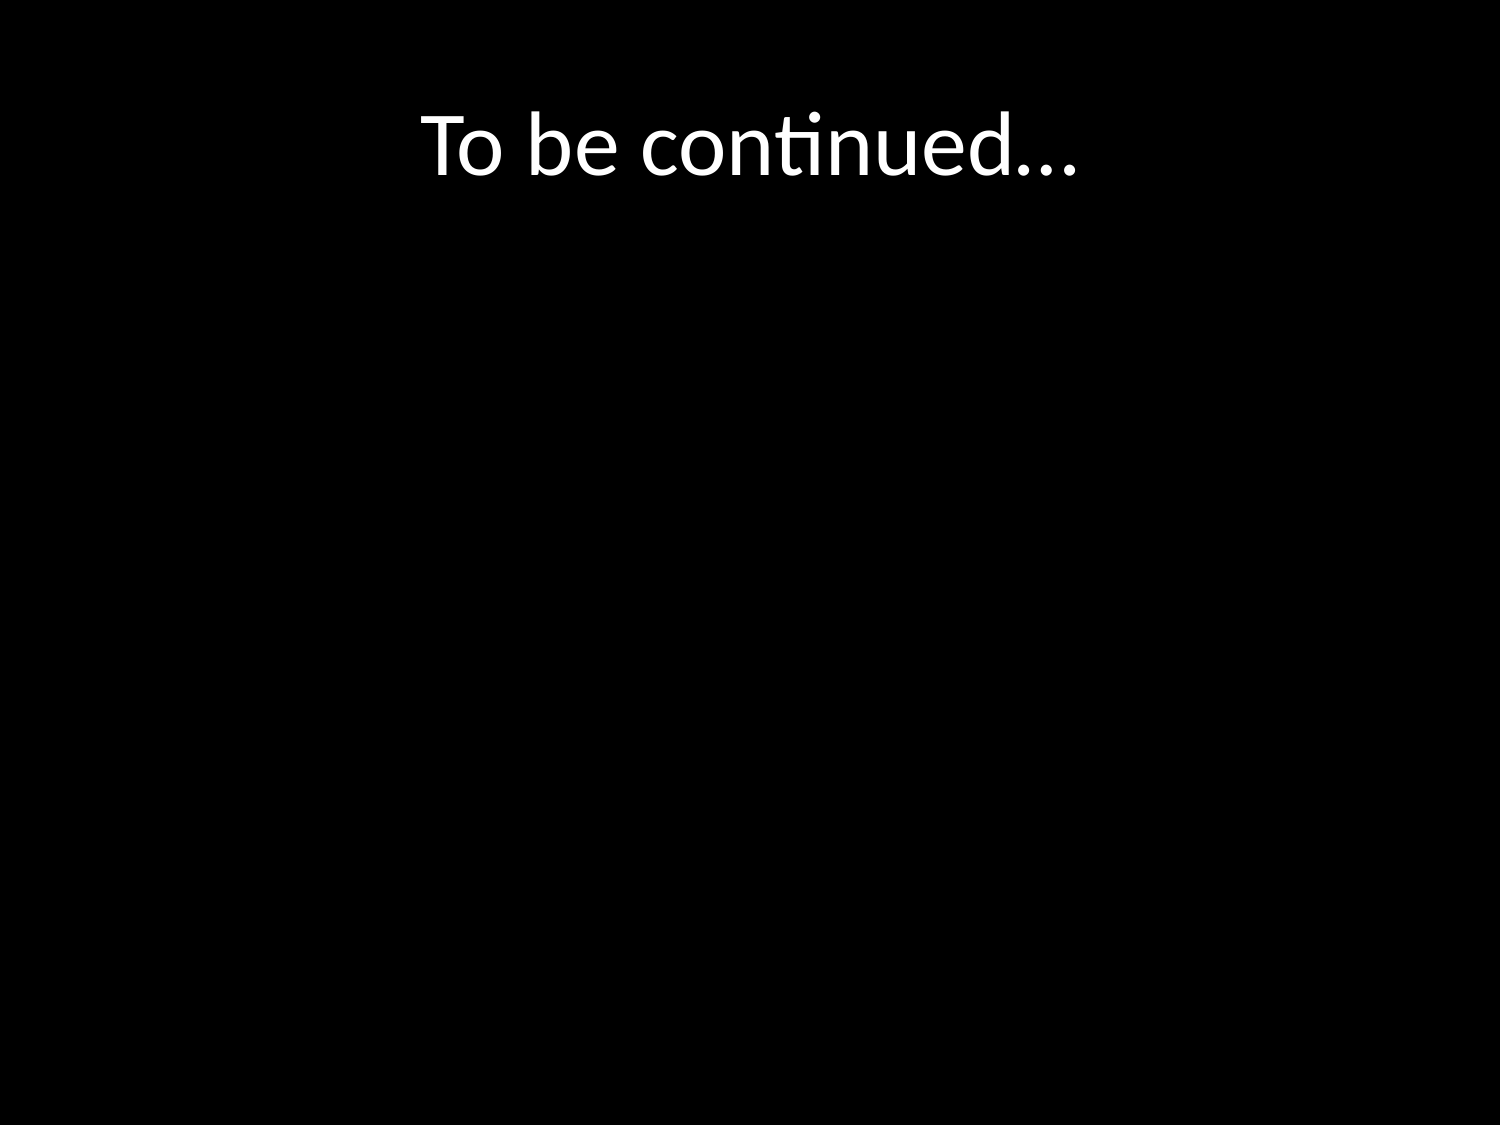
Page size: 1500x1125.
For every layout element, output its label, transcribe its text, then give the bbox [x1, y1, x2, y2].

title To be continued… [75, 45, 1425, 233]
